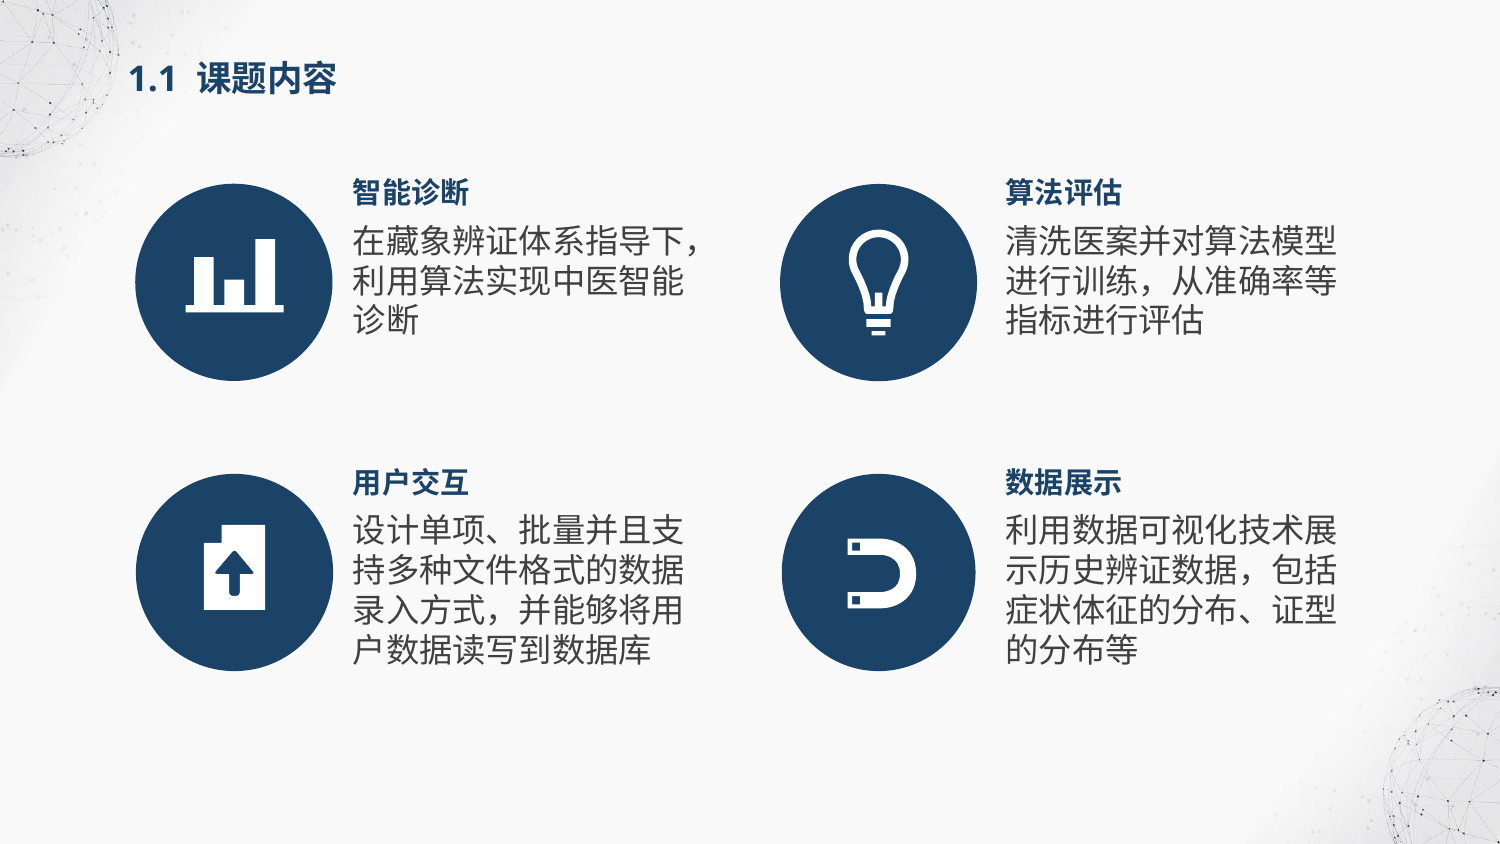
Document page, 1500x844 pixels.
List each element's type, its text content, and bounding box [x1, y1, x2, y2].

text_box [135, 473, 334, 672]
text_box 设计单项、批量并且支持多种文件格式的数据录入方式，并能够将用户数据读写到数据库 [352, 509, 707, 669]
text_box 智能诊断 [352, 174, 583, 210]
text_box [781, 473, 976, 672]
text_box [135, 183, 333, 381]
text_box 算法评估 [1005, 174, 1236, 210]
text_box 用户交互 [352, 463, 583, 499]
text_box 利用数据可视化技术展示历史辨证数据，包括症状体征的分布、证型的分布等 [1005, 509, 1360, 669]
text_box 在藏象辨证体系指导下，利用算法实现中医智能诊断 [352, 219, 707, 340]
picture [0, 0, 1500, 844]
text_box 1.1 课题内容 [116, 50, 488, 105]
text_box 数据展示 [1005, 463, 1236, 499]
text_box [780, 183, 978, 382]
text_box 清洗医案并对算法模型进行训练，从准确率等指标进行评估 [1005, 219, 1360, 340]
